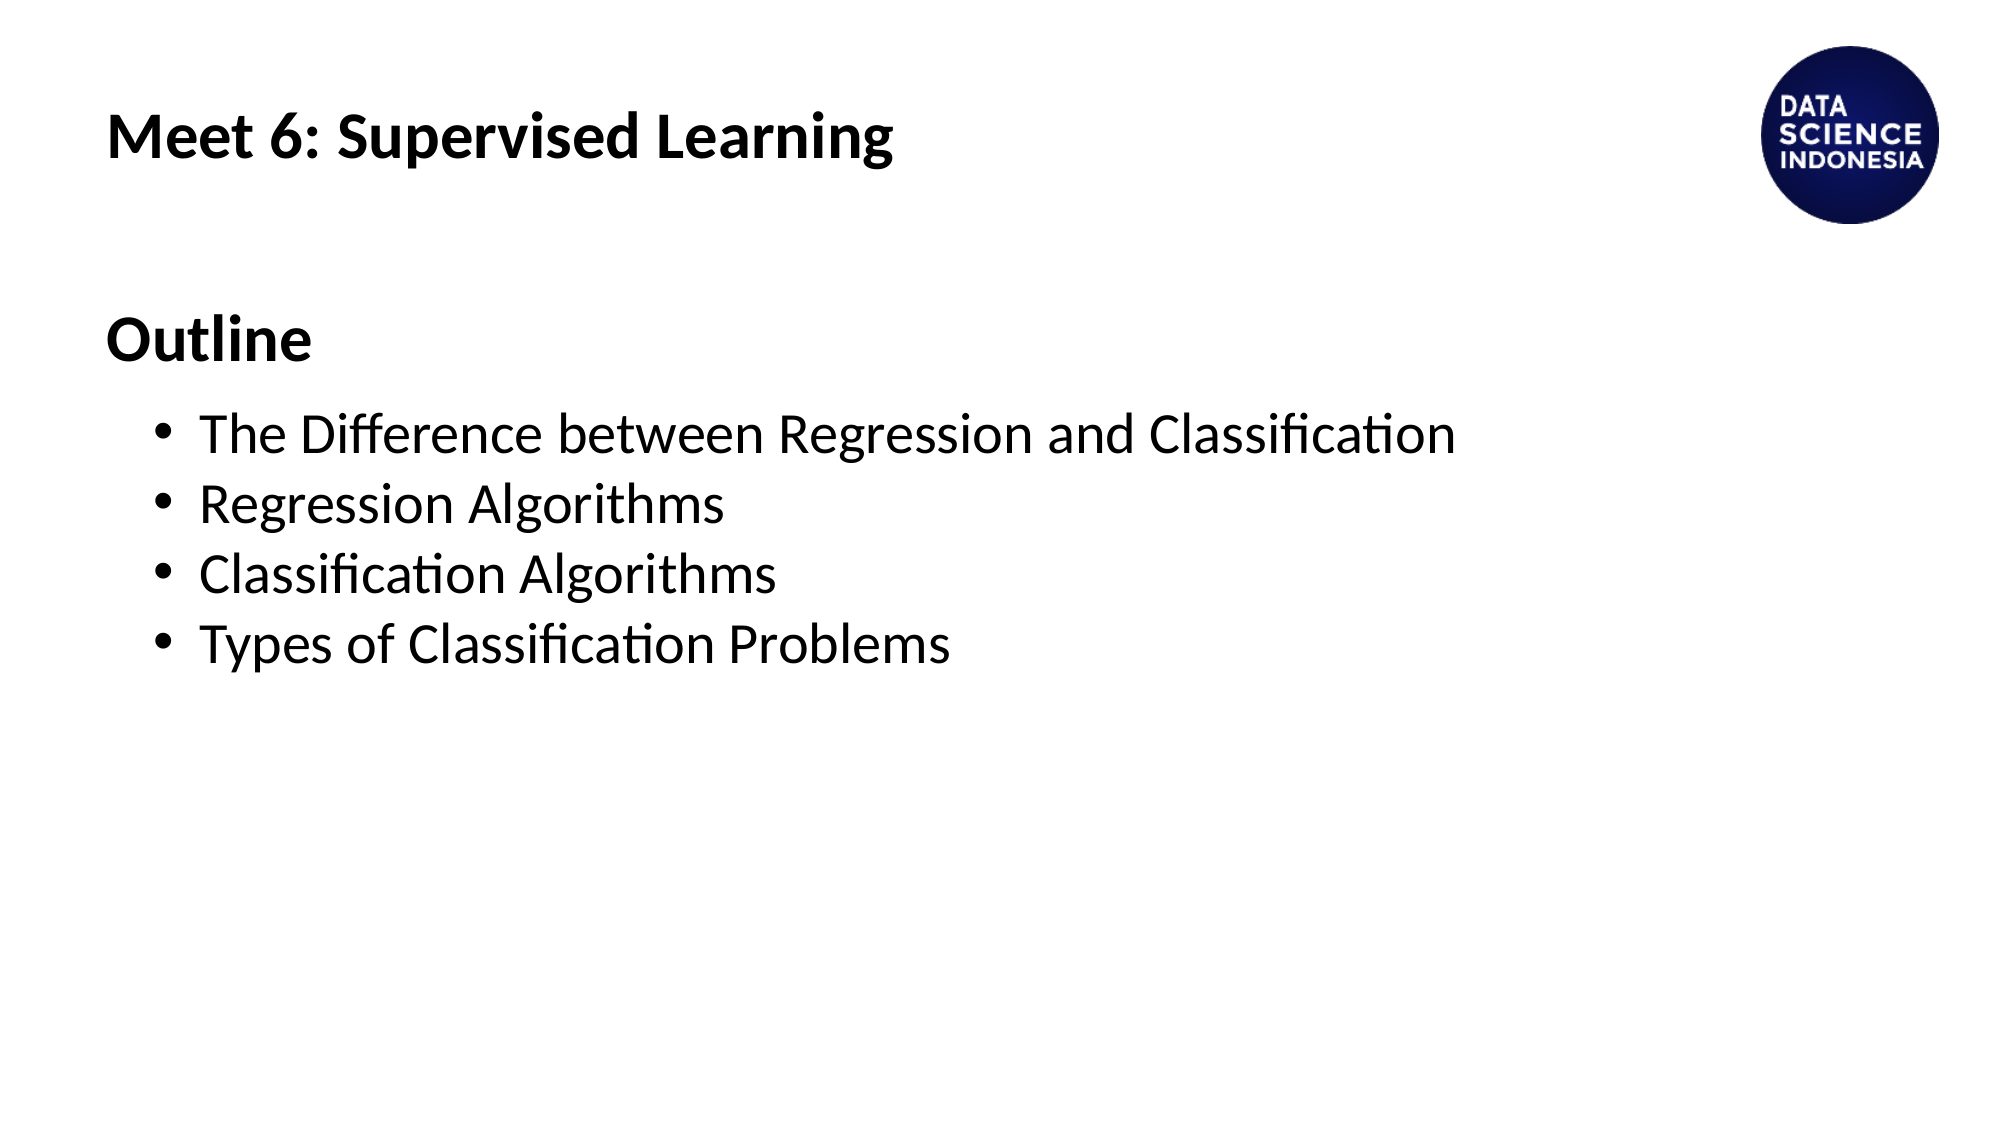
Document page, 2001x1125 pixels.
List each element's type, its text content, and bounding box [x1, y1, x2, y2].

text_box Outline The Difference between Regression and Classification Regression Algorithms Classification Algorithms Types of Classification Problems [91, 287, 1882, 867]
subtitle Meet 6: Supervised Learning [91, 93, 1689, 224]
picture [1761, 46, 1939, 224]
